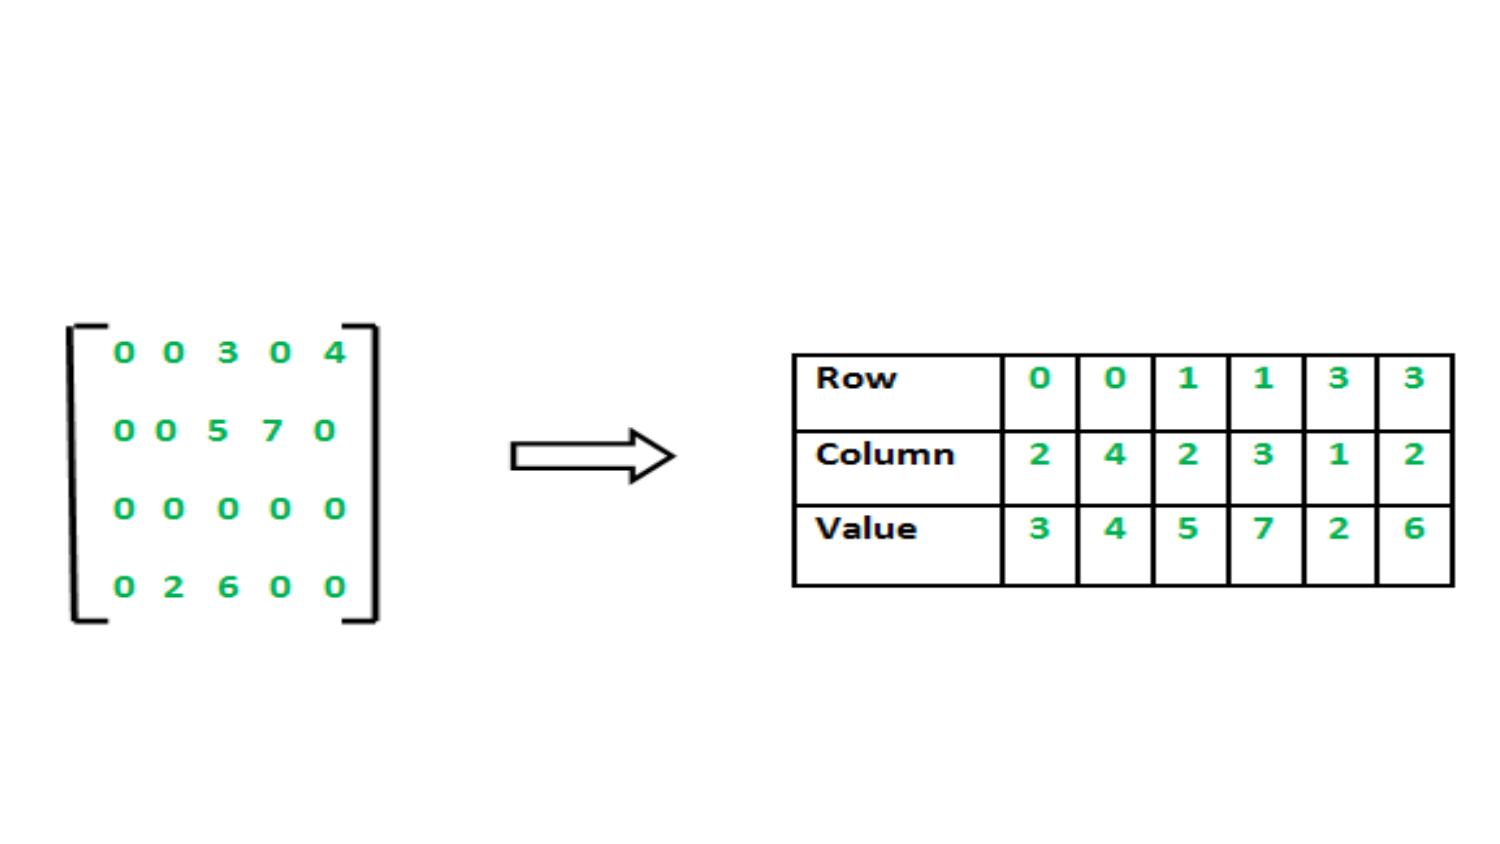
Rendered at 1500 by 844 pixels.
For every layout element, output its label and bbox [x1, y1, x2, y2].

list [46, 299, 1500, 640]
